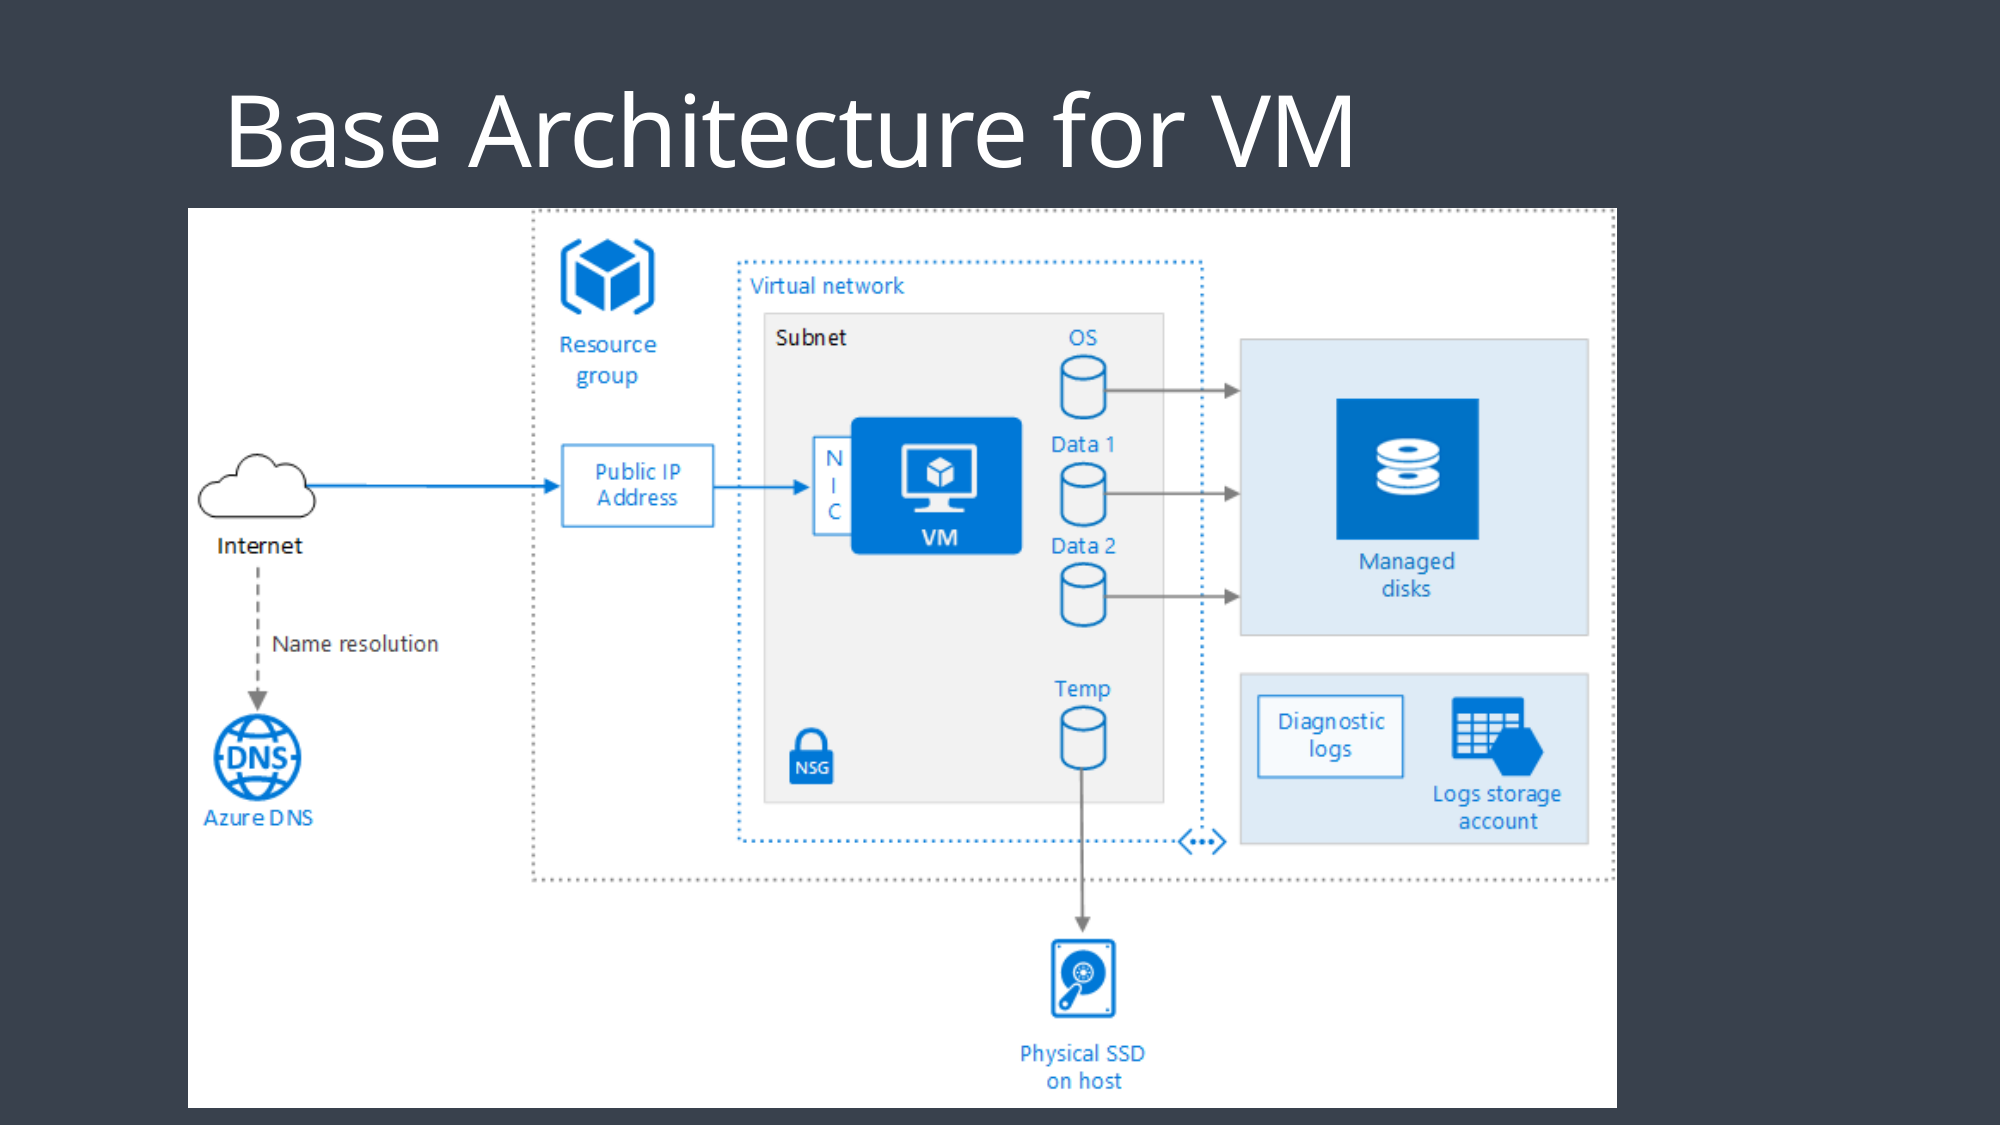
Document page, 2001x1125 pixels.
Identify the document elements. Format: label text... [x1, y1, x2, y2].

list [187, 207, 1617, 1108]
title Base Architecture for VM [206, 60, 1797, 197]
